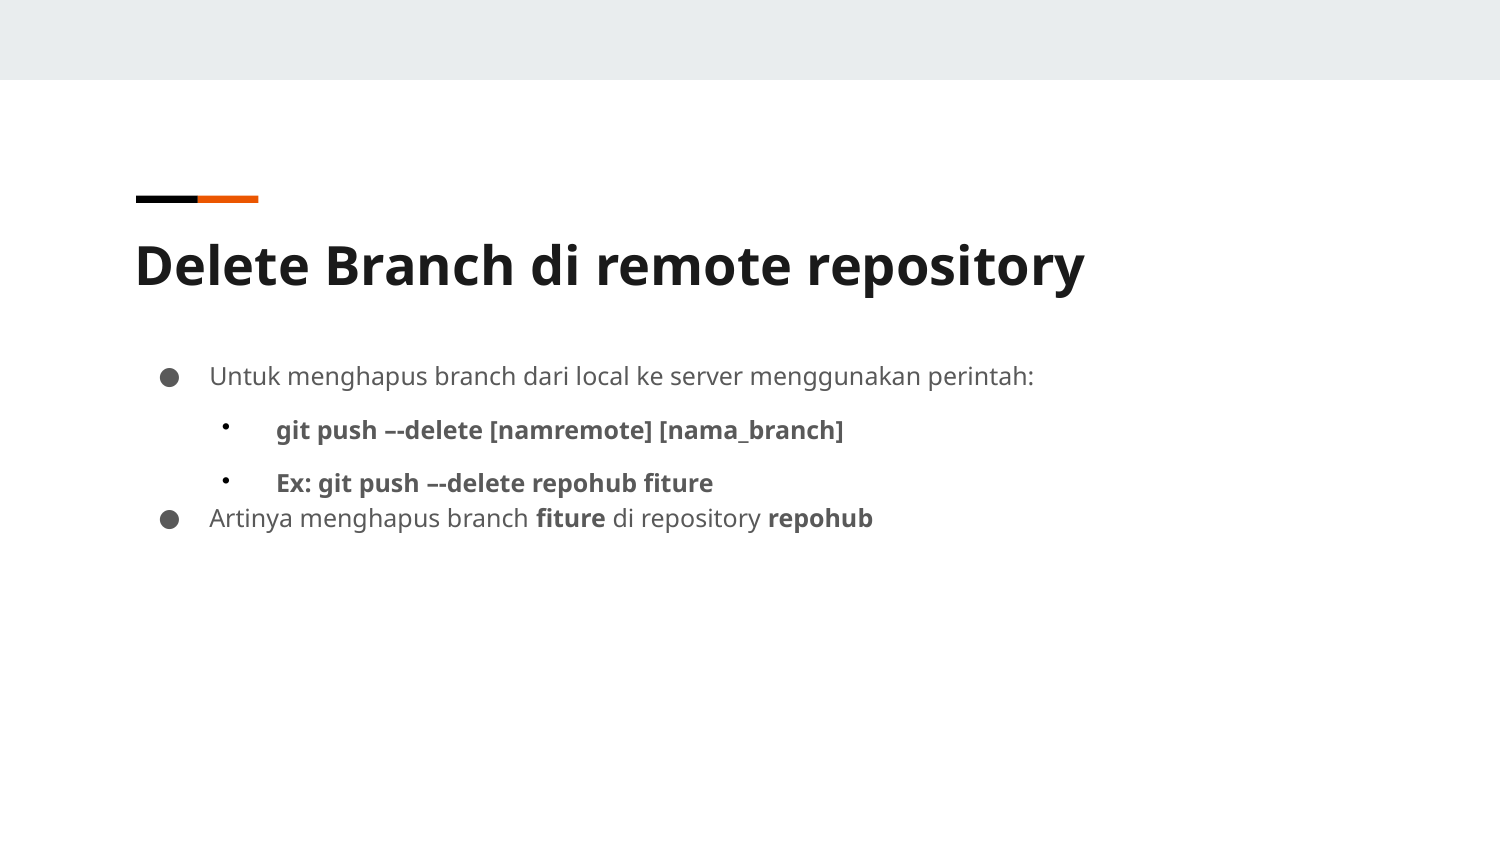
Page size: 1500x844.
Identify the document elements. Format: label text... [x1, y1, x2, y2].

text_box Delete Branch di remote repository [119, 216, 1381, 304]
text_box Untuk menghapus branch dari local ke server menggunakan perintah: git push –-delete [namremote] [nama_branch] Ex: git push –-delete repohub fiture Artinya menghapus branch fiture di repository repohub [119, 341, 1381, 712]
